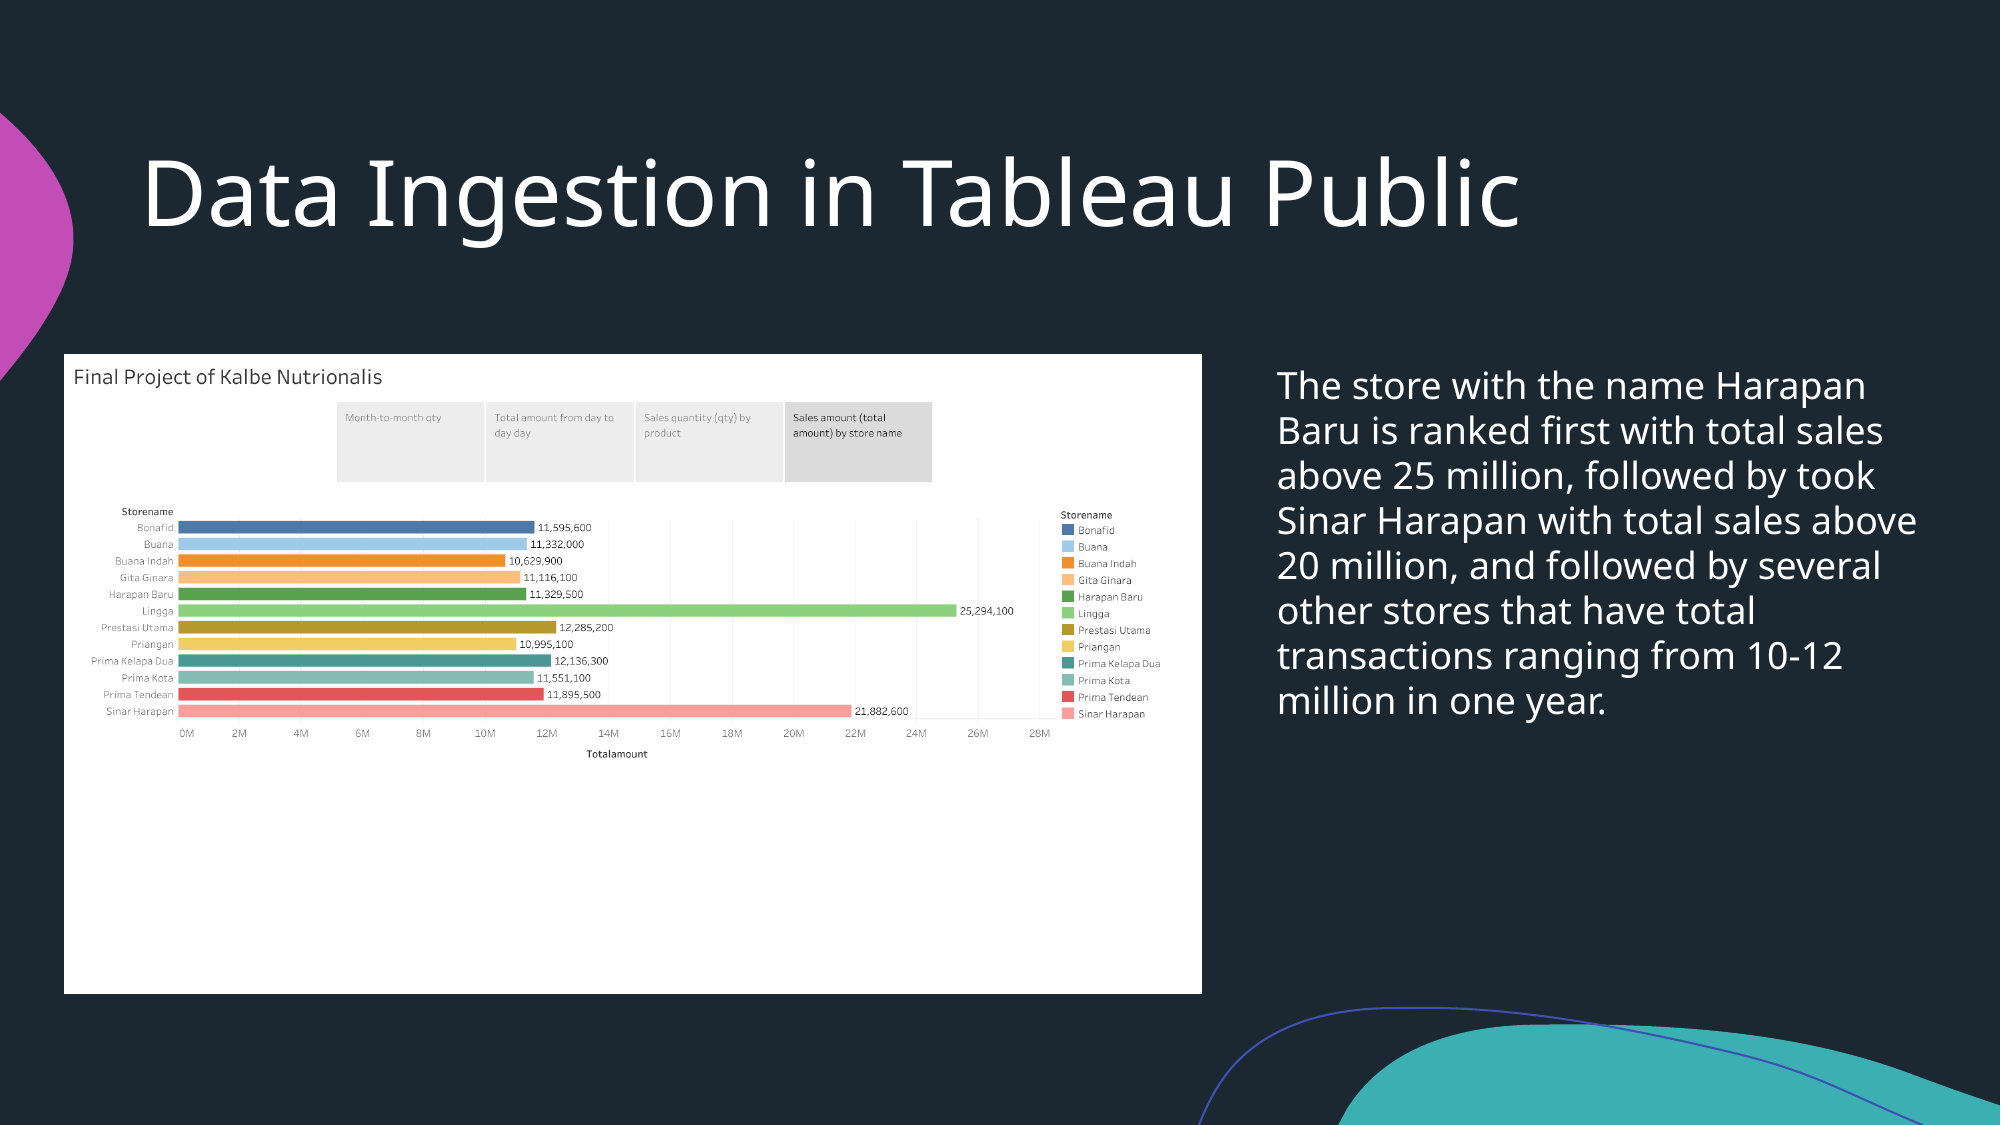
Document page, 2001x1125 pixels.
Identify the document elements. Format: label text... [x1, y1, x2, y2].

text_box The store with the name Harapan Baru is ranked first with total sales above 25 million, followed by took Sinar Harapan with total sales above 20 million, and followed by several other stores that have total transactions ranging from 10-12 million in one year. [1262, 354, 1936, 730]
picture [64, 354, 1202, 994]
title Data Ingestion in Tableau Public [125, 72, 1875, 322]
